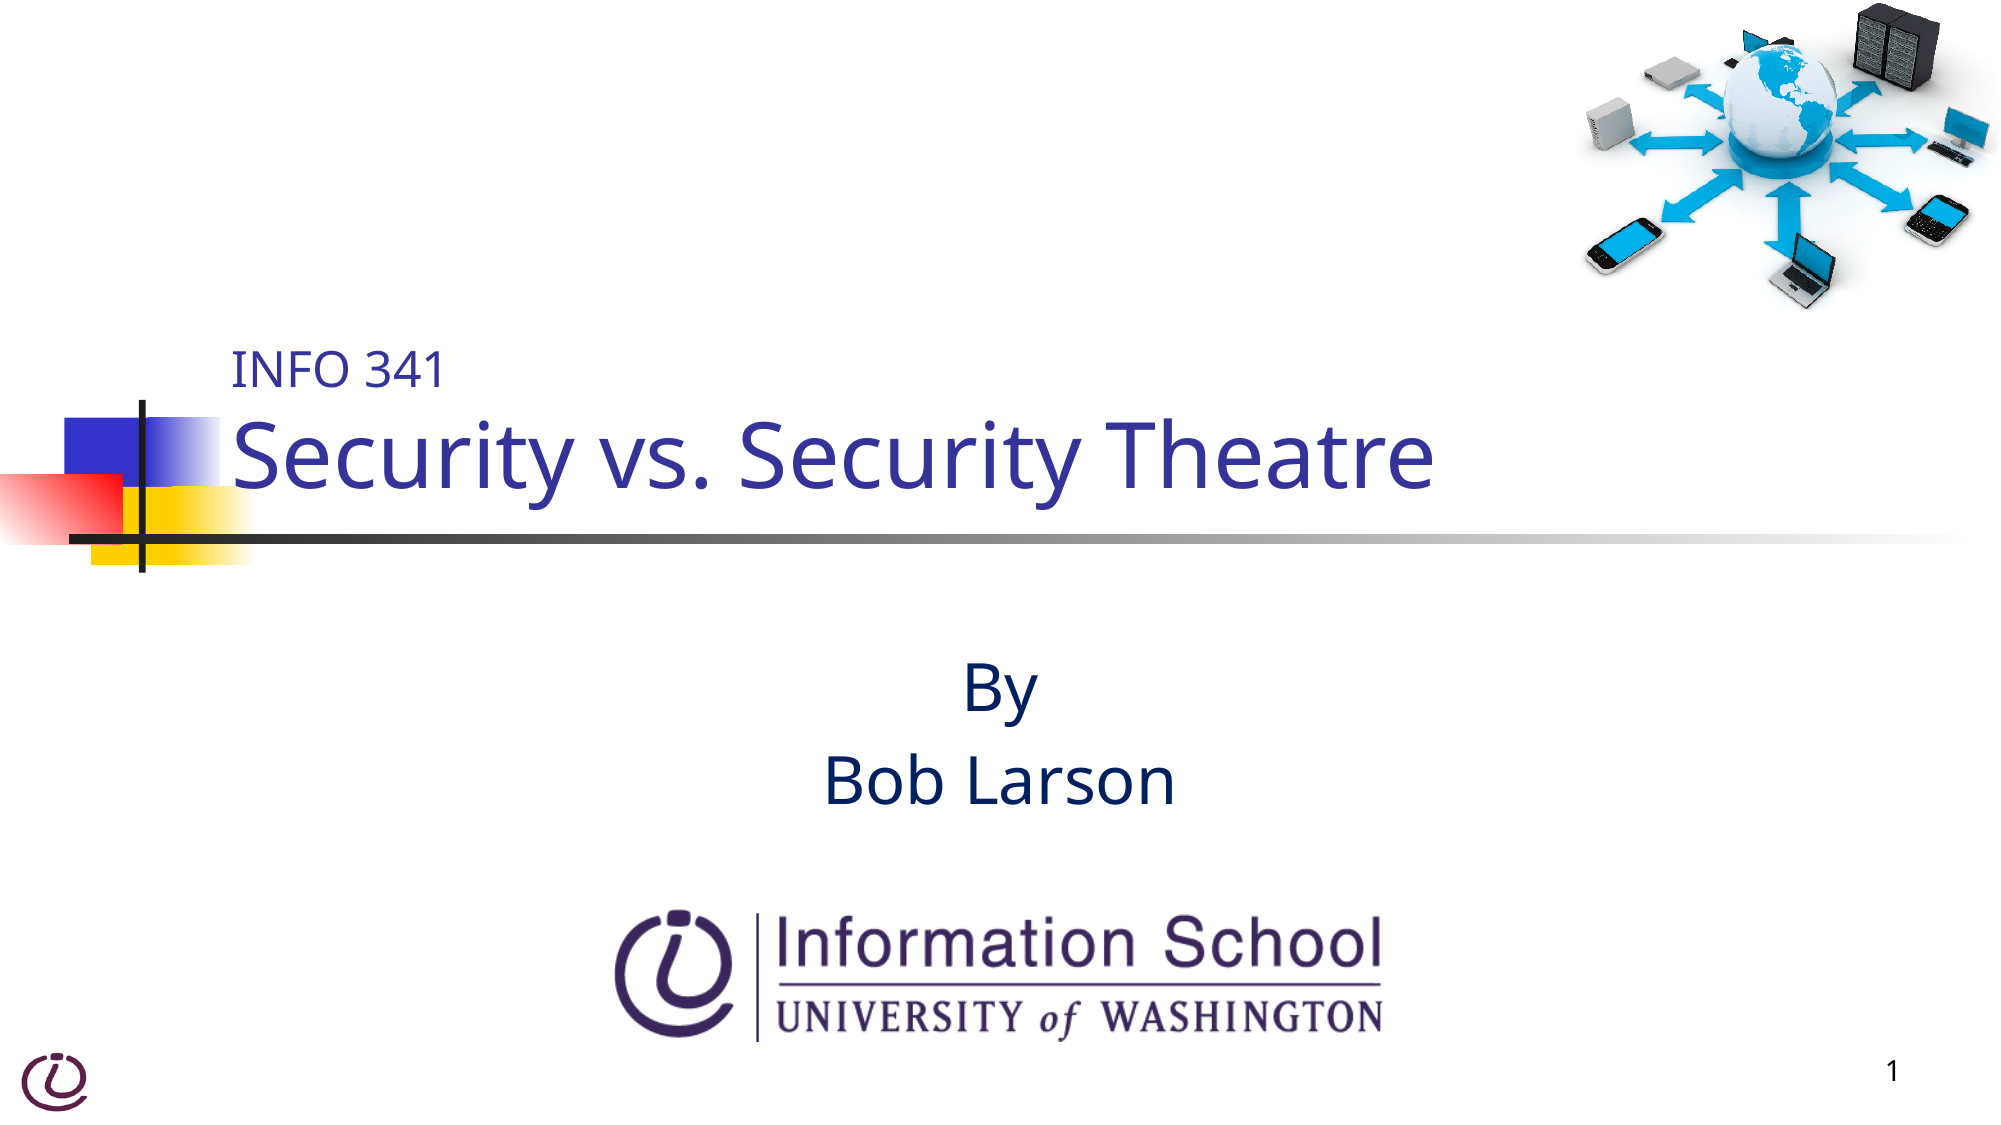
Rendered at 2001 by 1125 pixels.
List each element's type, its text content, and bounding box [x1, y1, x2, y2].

title INFO 341 Security vs. Security Theatre [216, 275, 1917, 515]
slide_number 1 [1499, 1024, 1917, 1101]
picture [1575, 0, 1997, 315]
picture [614, 925, 1384, 1042]
subtitle By Bob Larson [300, 637, 1700, 925]
picture [17, 1049, 92, 1113]
